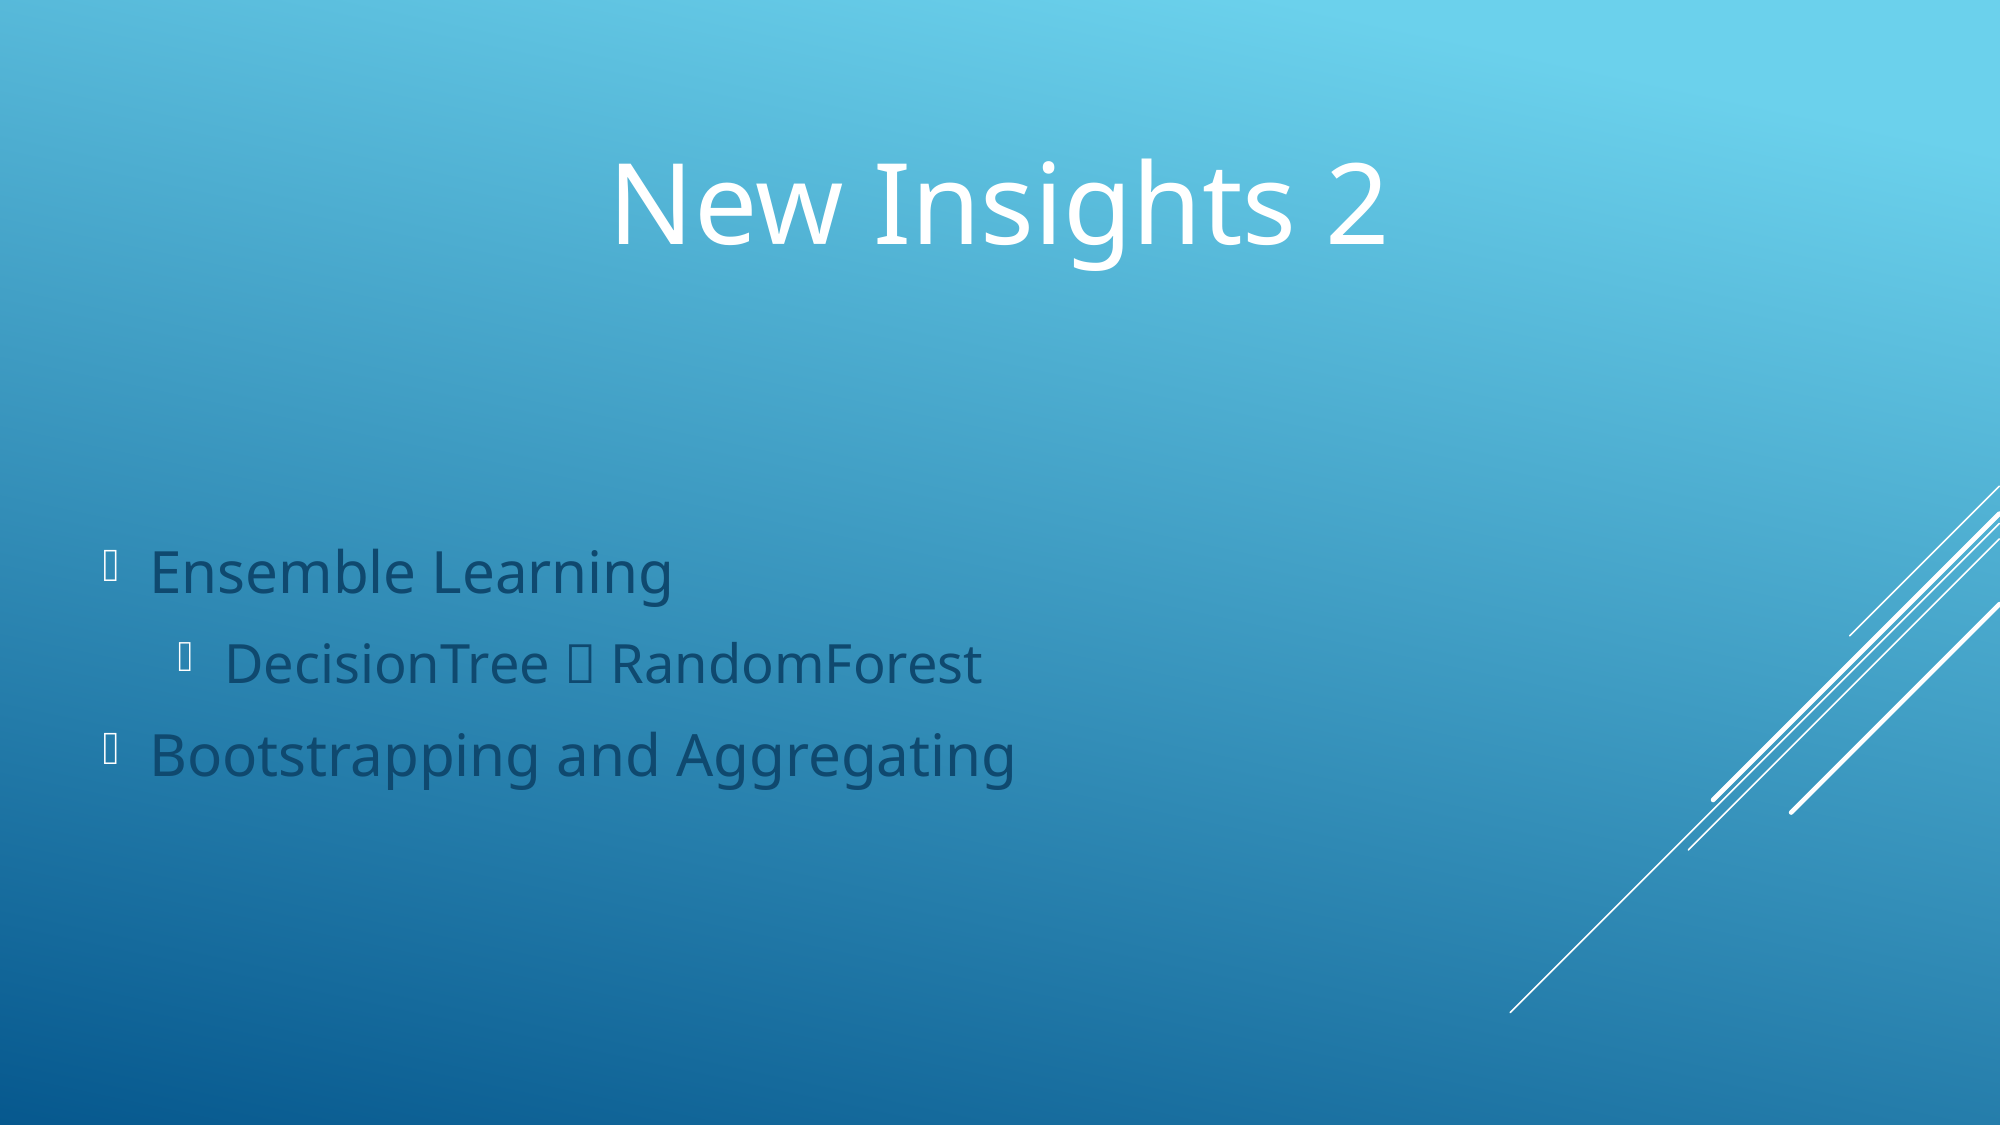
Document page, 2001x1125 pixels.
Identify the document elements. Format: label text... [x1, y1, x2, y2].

text_box New Insights 2 [423, 59, 1577, 258]
list Ensemble Learning DecisionTree  RandomForest Bootstrapping and Aggregating [87, 258, 1964, 1066]
